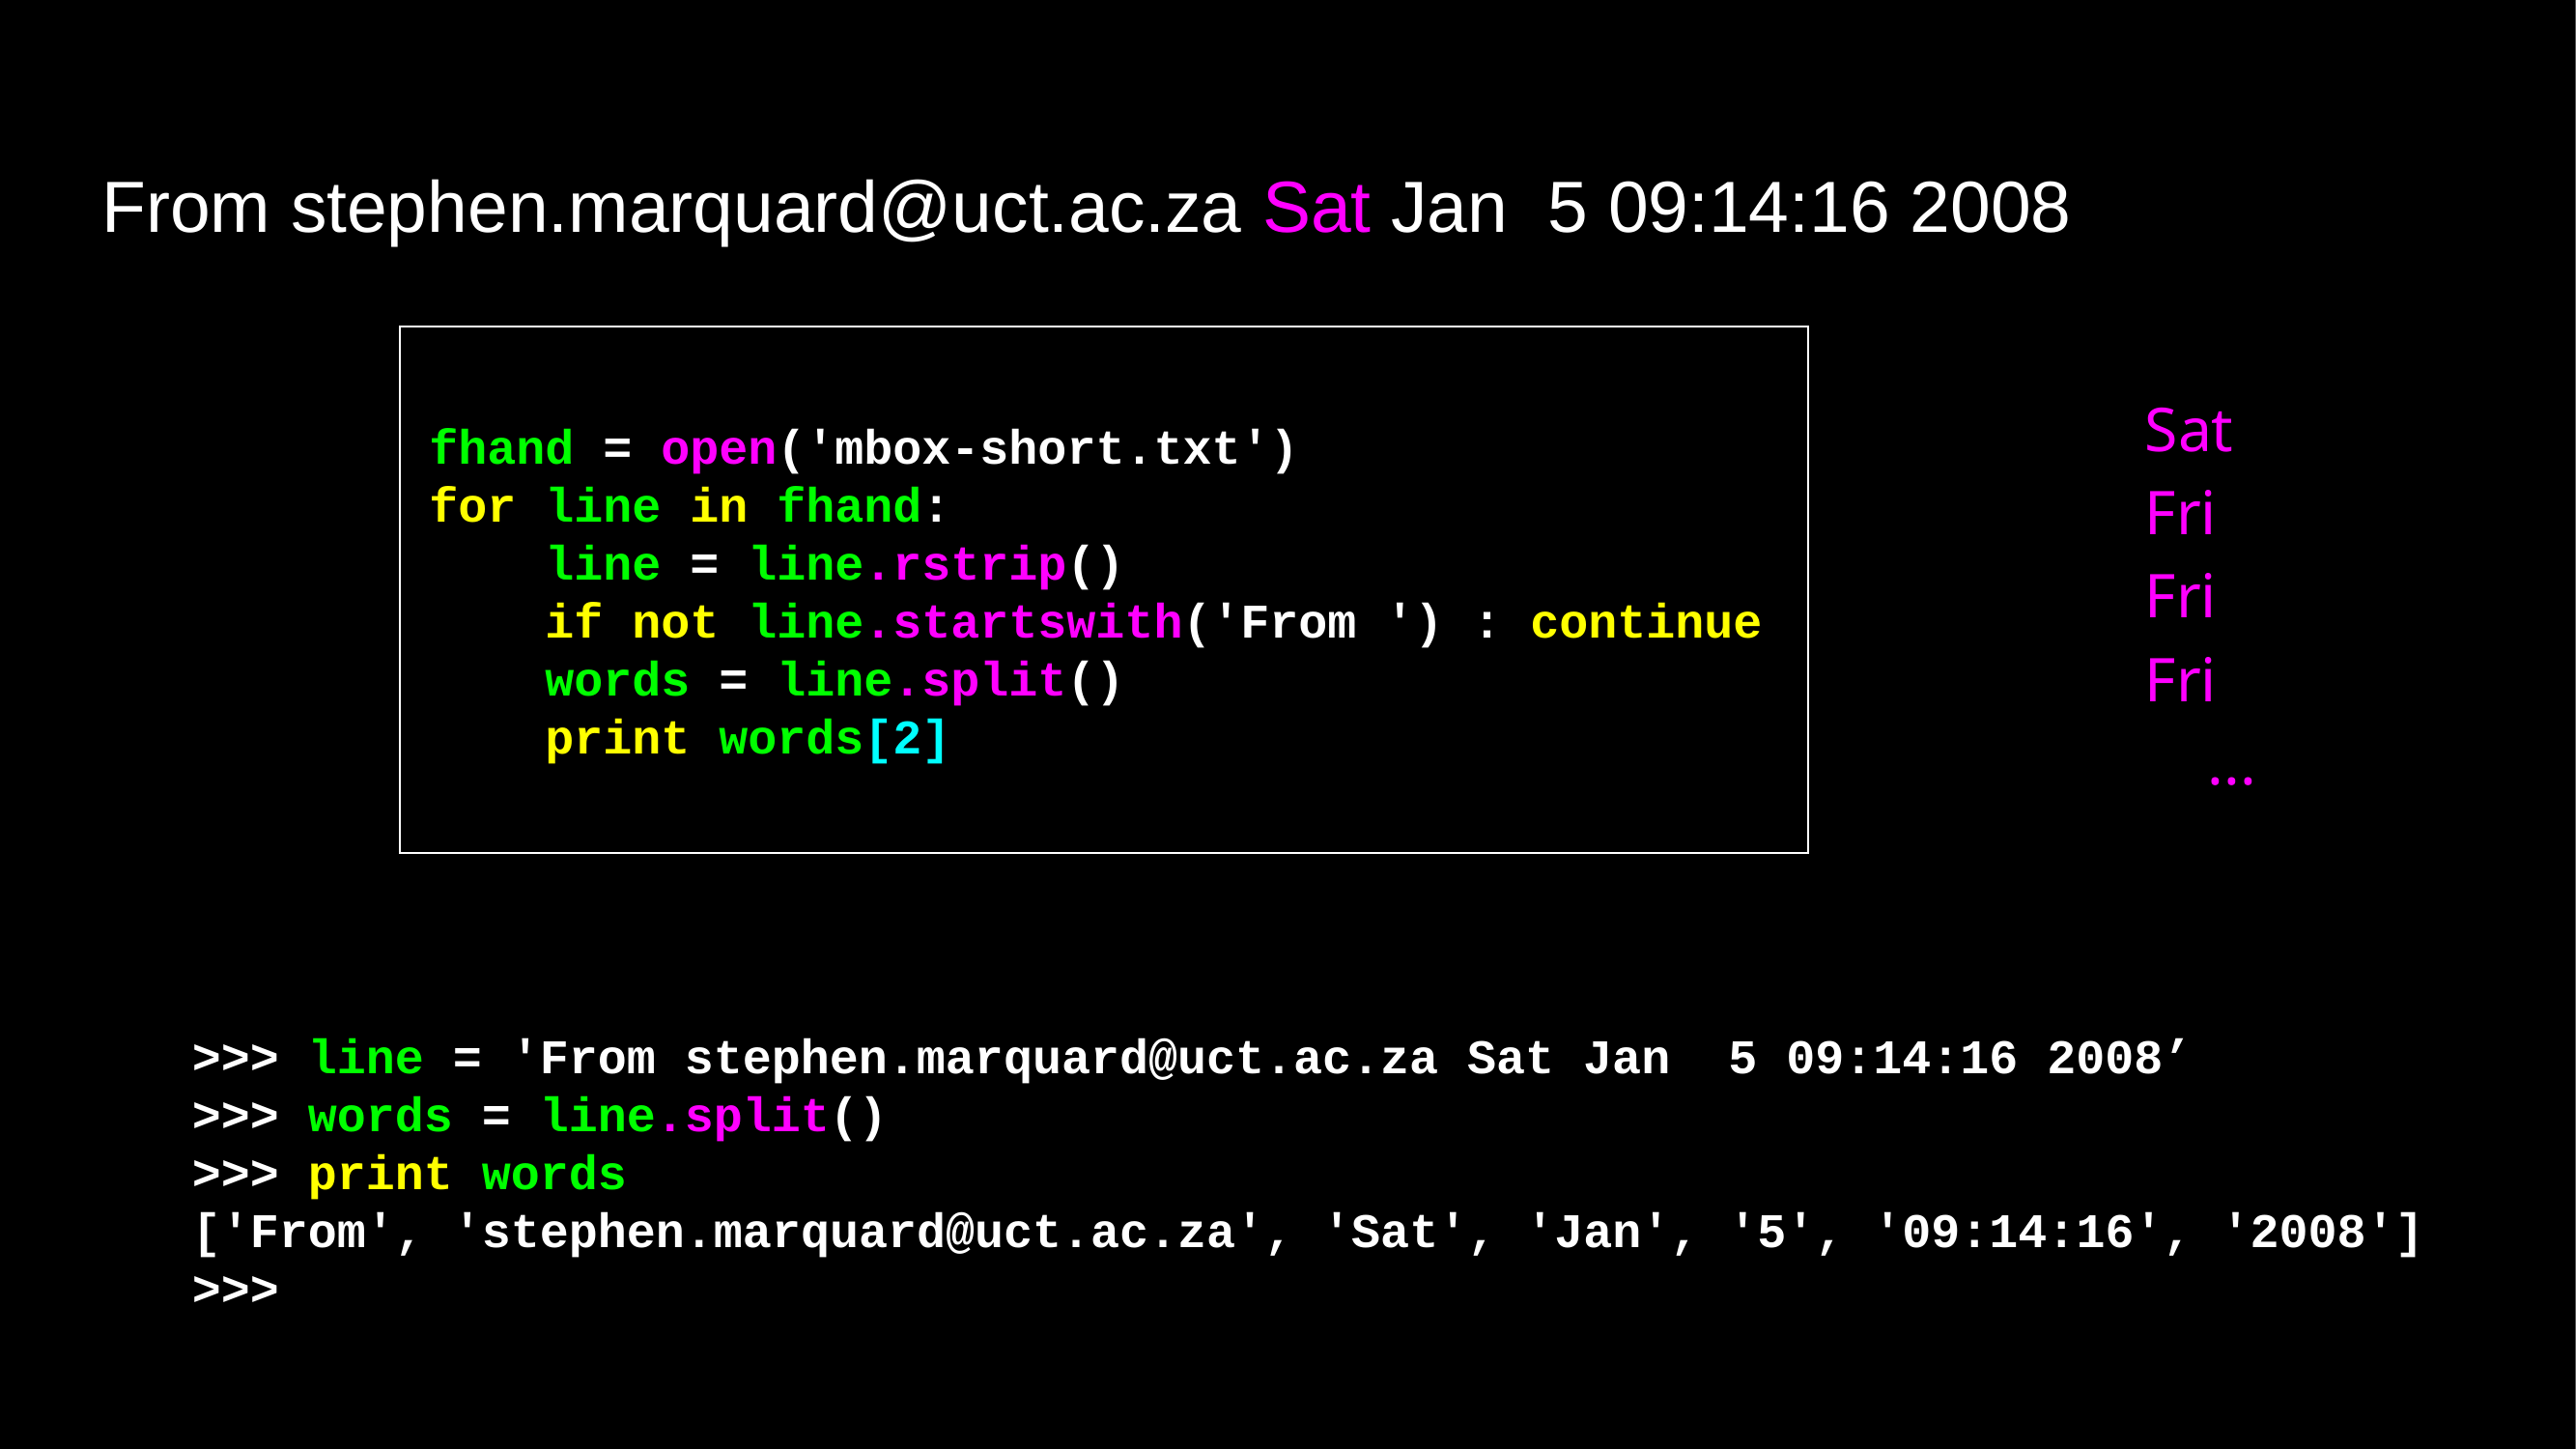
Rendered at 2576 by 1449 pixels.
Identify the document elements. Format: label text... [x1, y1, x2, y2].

text_box >>> line = 'From stephen.marquard@uct.ac.za Sat Jan 5 09:14:16 2008’ >>> words = line.split() >>> print words ['From', 'stephen.marquard@uct.ac.za', 'Sat', 'Jan', '5', '09:14:16', '2008'] >>> [191, 951, 2455, 1390]
text_box fhand = open('mbox-short.txt') for line in fhand: line = line.rstrip() if not line.startswith('From ') : continue words = line.split() print words[2] [400, 326, 1809, 853]
text_box From stephen.marquard@uct.ac.za Sat Jan 5 09:14:16 2008 [101, 150, 2173, 257]
text_box Sat Fri Fri Fri ... [2144, 369, 2275, 809]
